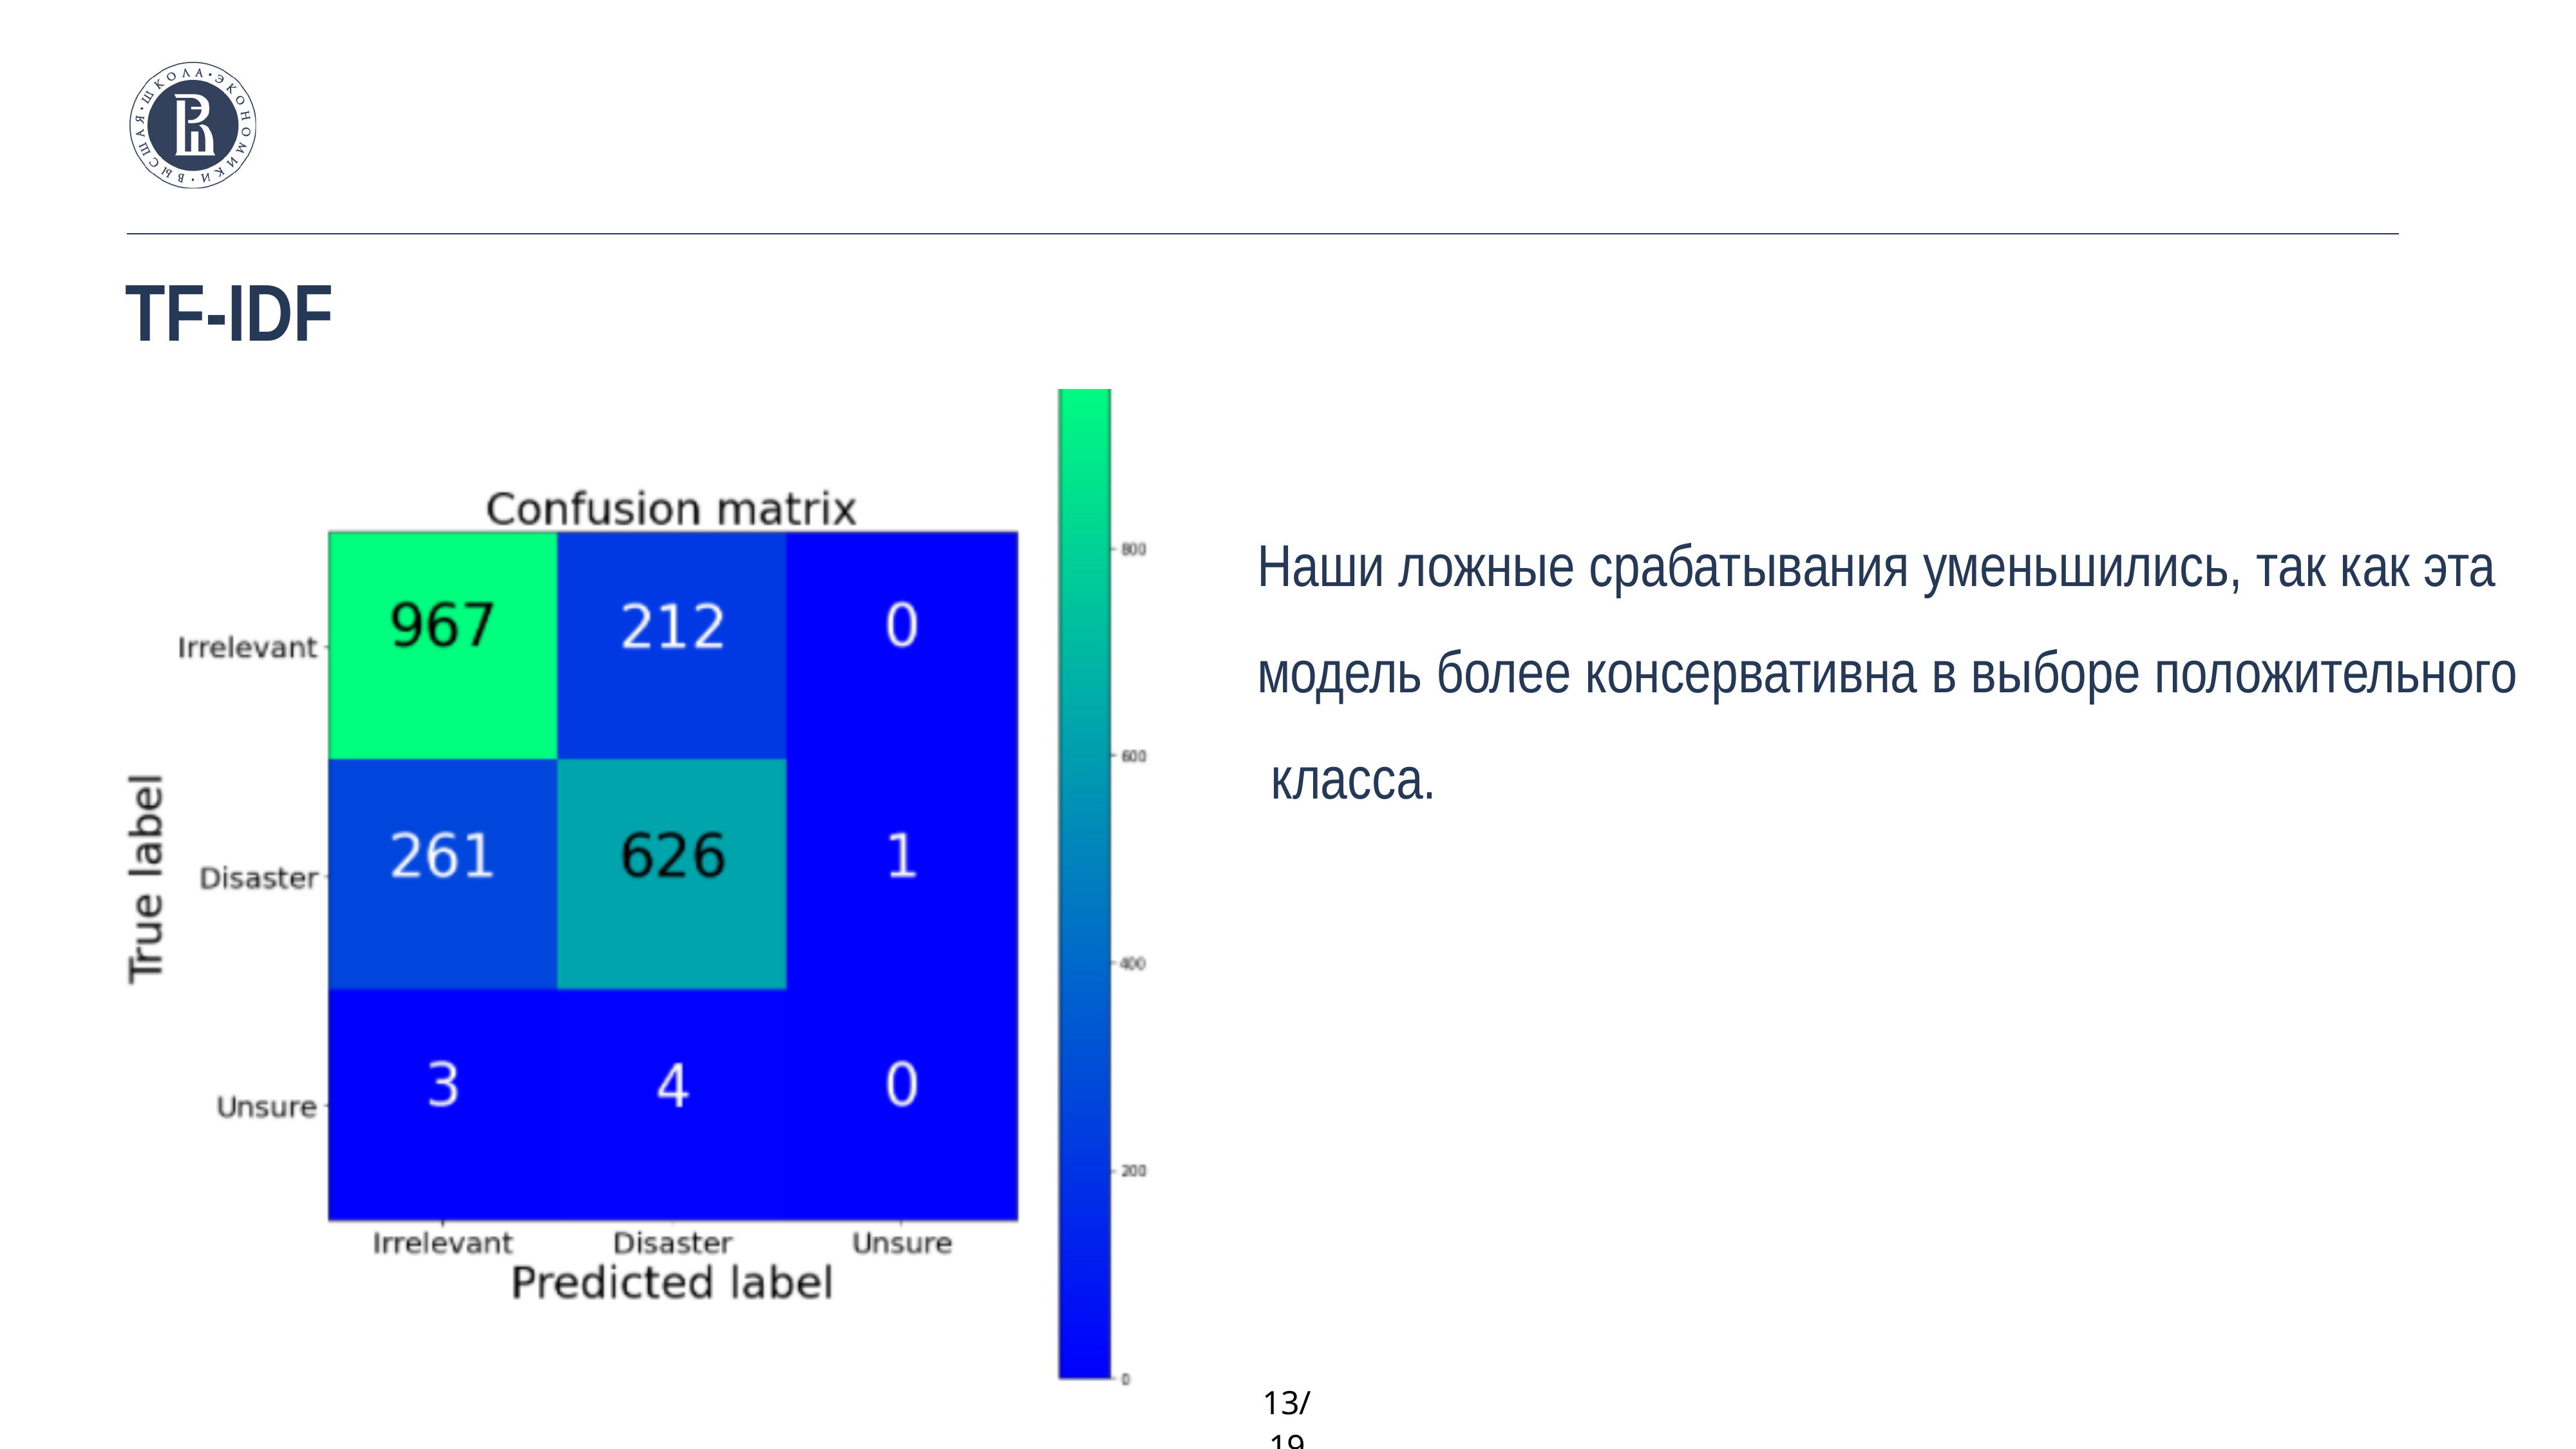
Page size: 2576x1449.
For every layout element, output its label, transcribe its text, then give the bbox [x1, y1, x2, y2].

text_box Наши ложные срабатывания уменьшились, так как эта модель более консервативна в выборе положительного класса. [1247, 487, 2536, 816]
picture [129, 62, 256, 189]
text_box TF-IDF [117, 252, 2390, 390]
slide_number 13/19 [1238, 1374, 1336, 1429]
picture [109, 389, 1172, 1397]
